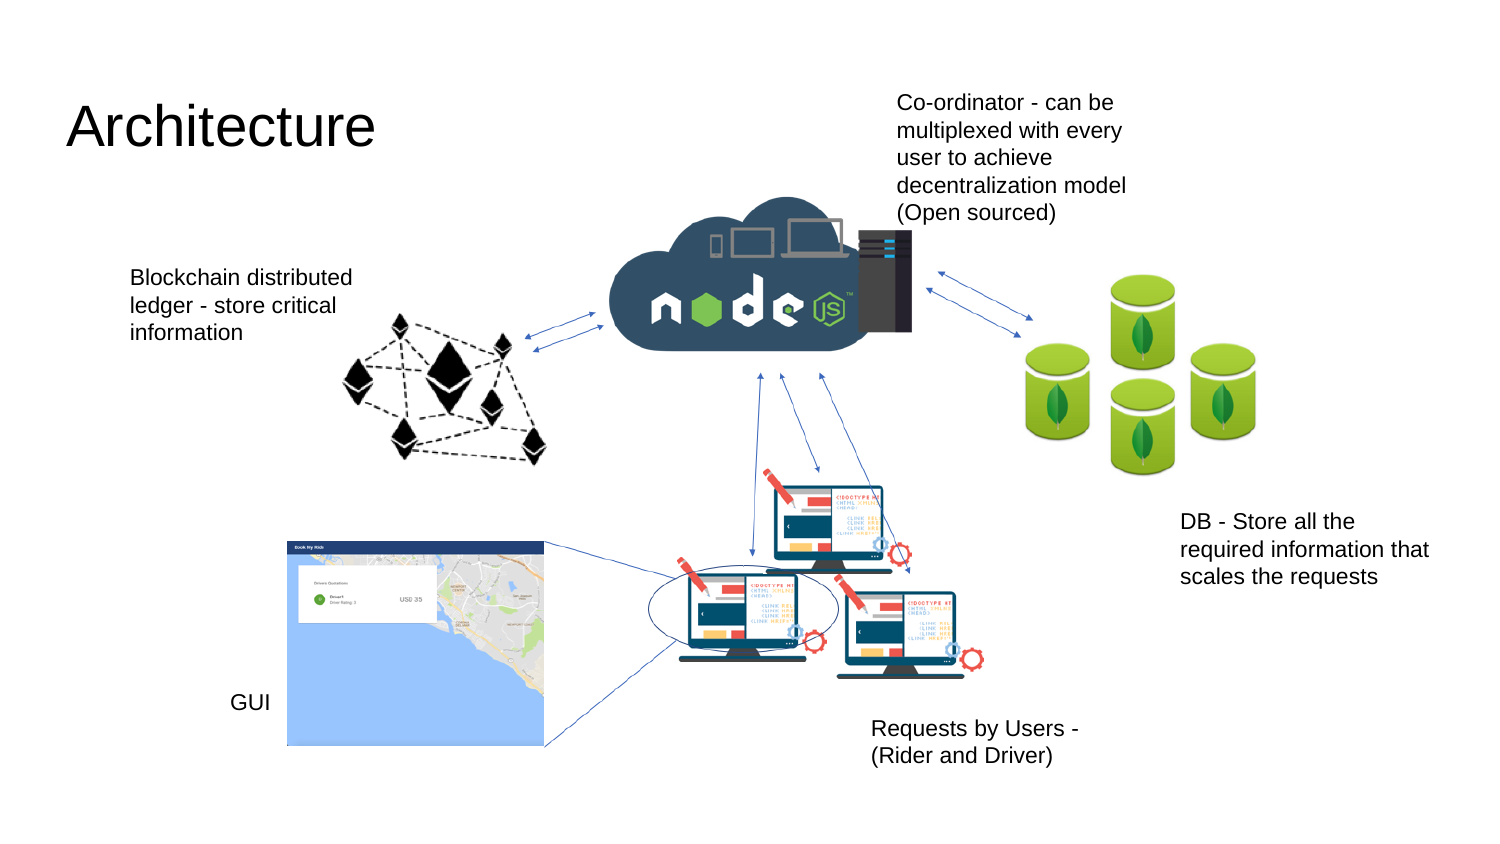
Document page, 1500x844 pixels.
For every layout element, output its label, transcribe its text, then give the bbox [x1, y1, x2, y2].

text_box Co-ordinator - can be multiplexed with every user to achieve decentralization model (Open sourced) [881, 72, 1166, 141]
title Architecture [51, 72, 1449, 167]
text_box GUI [215, 672, 245, 740]
text_box Requests by Users - (Rider and Driver) [855, 762, 1140, 766]
text_box Blockchain distributed ledger - store critical information [114, 247, 245, 316]
picture [250, 158, 1274, 754]
text_box DB - Store all the required information that scales the requests [1278, 491, 1449, 560]
